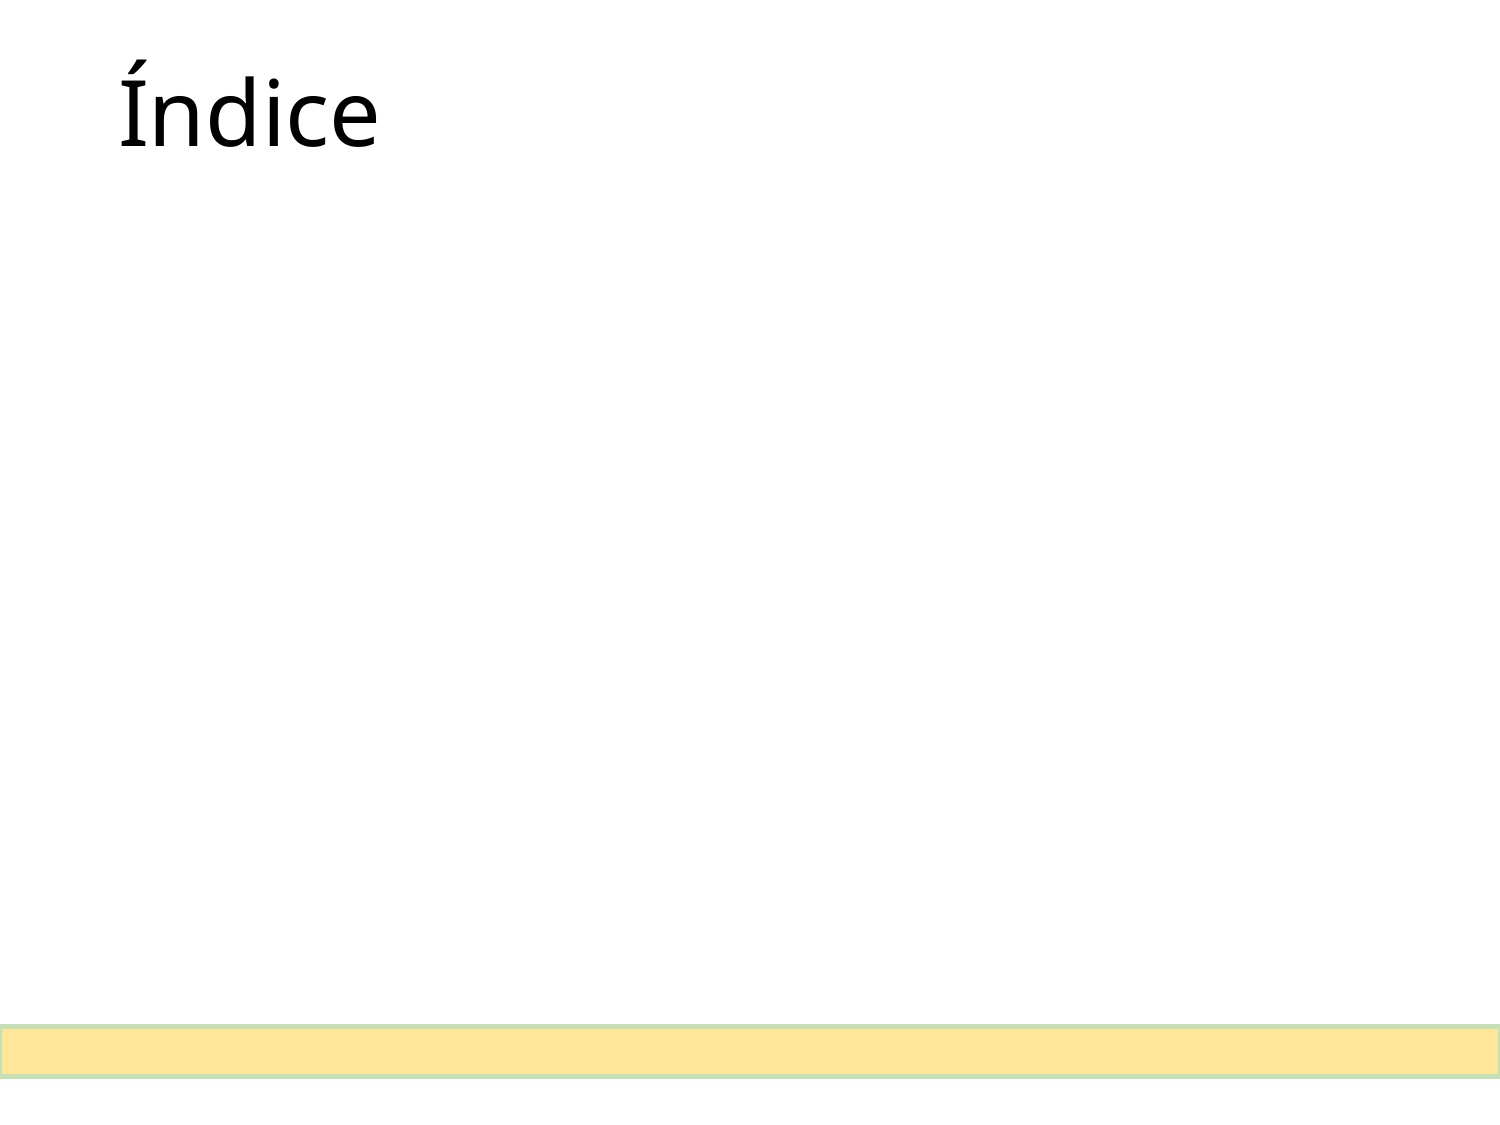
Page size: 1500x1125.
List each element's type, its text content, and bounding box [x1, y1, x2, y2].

title Índice [103, 59, 1397, 174]
text_box [0, 1026, 1500, 1078]
